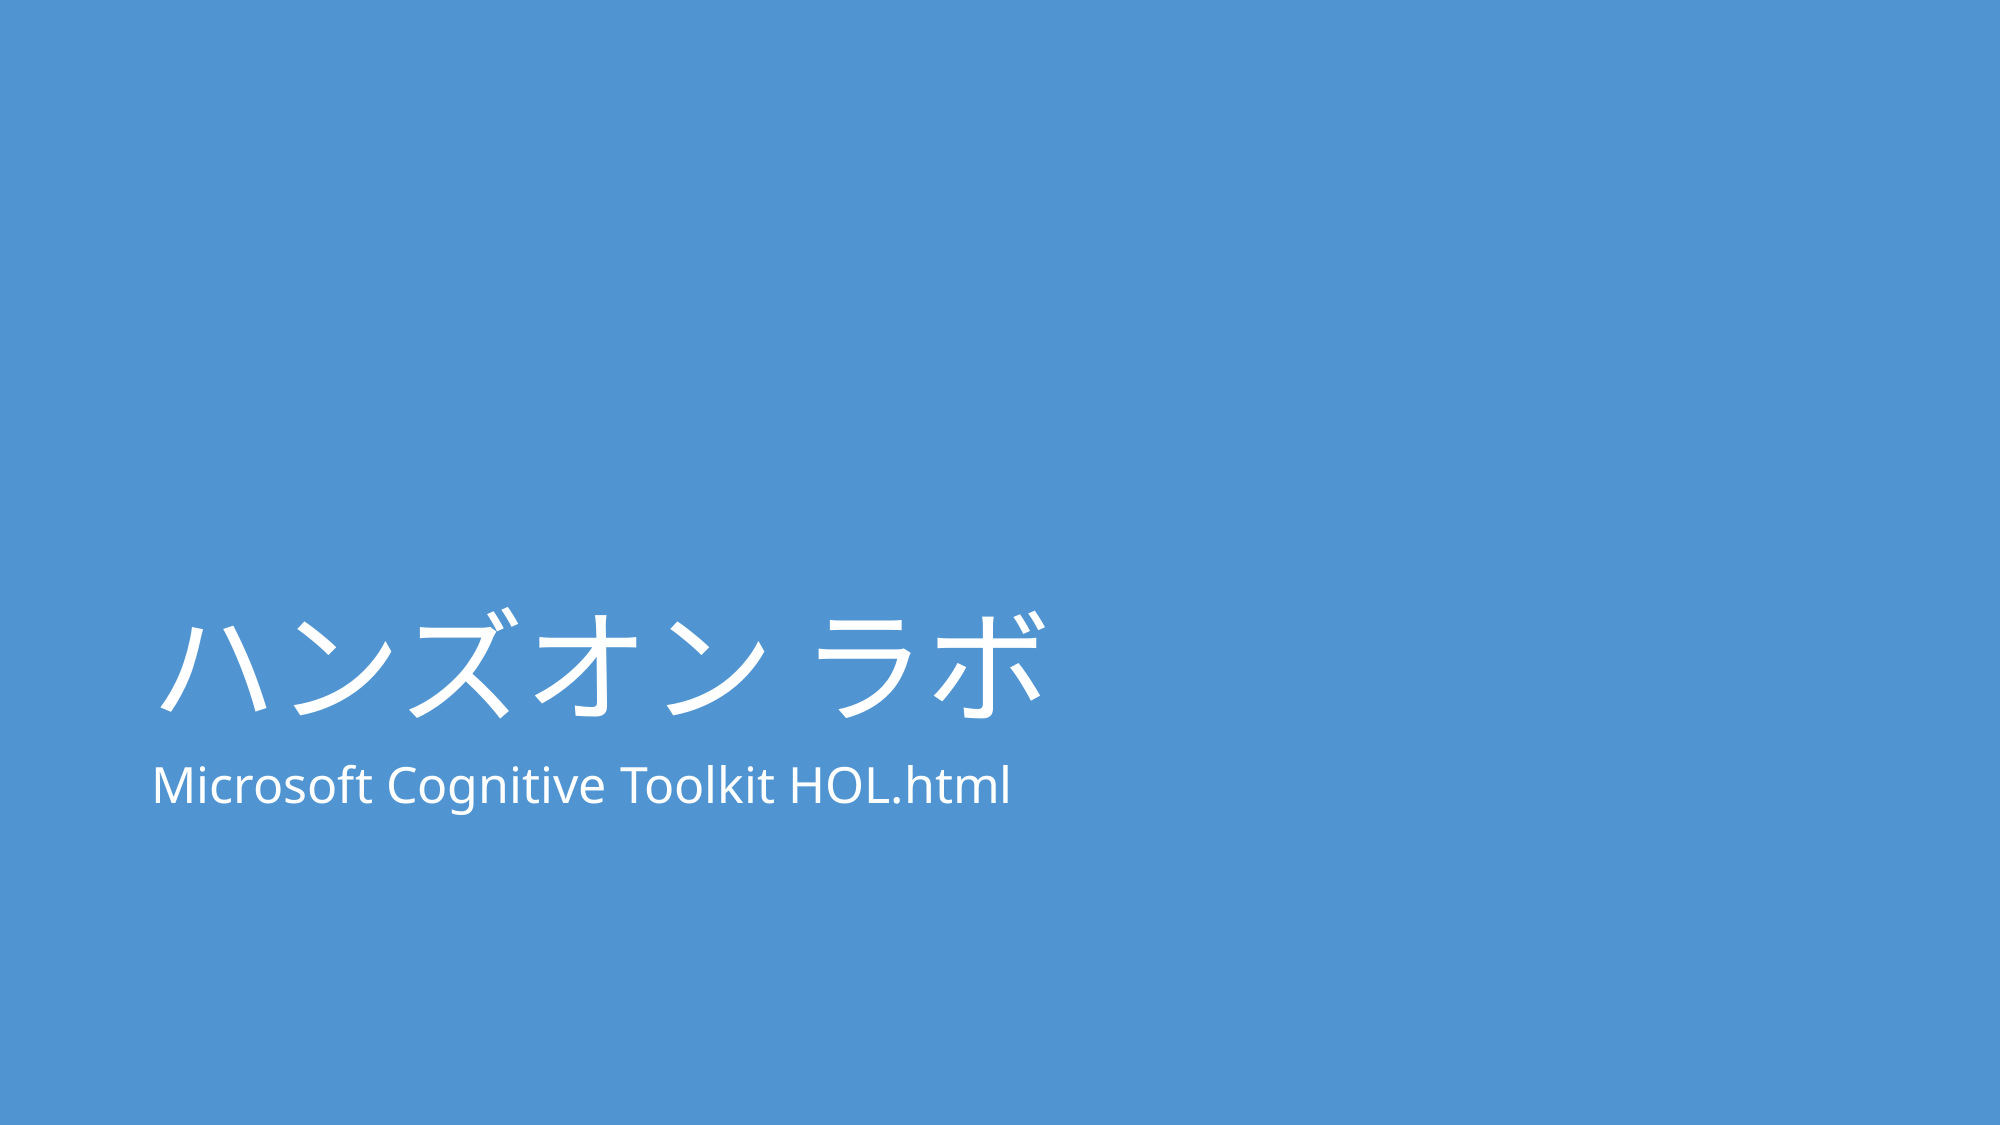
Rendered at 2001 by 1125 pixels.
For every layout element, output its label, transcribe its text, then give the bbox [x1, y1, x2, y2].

list Microsoft Cognitive Toolkit HOL.html [136, 752, 1862, 999]
title ハンズオン ラボ [136, 280, 1862, 749]
